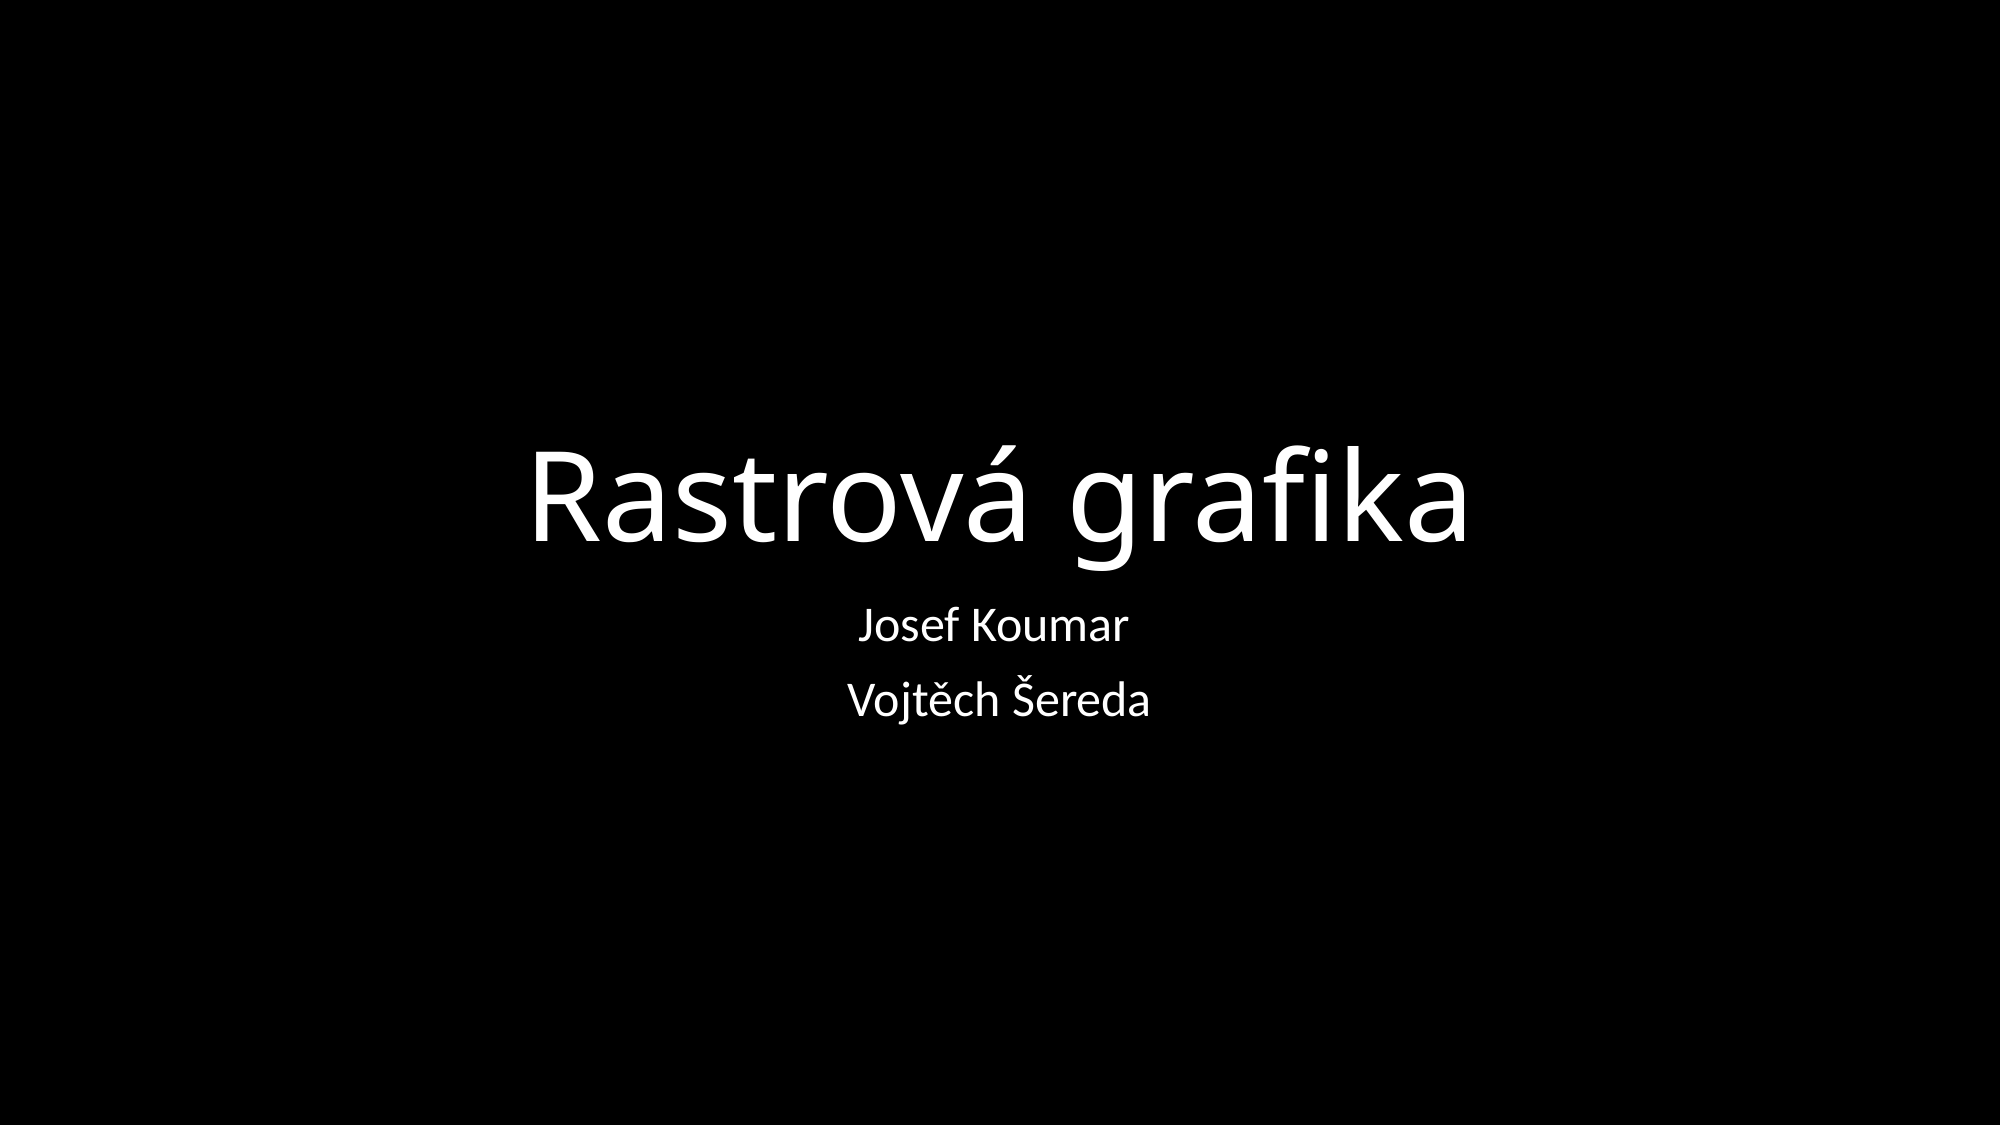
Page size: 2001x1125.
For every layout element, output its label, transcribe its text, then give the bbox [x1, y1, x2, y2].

title Rastrová grafika [249, 184, 1750, 576]
subtitle Josef Koumar Vojtěch Šereda [249, 590, 1750, 863]
